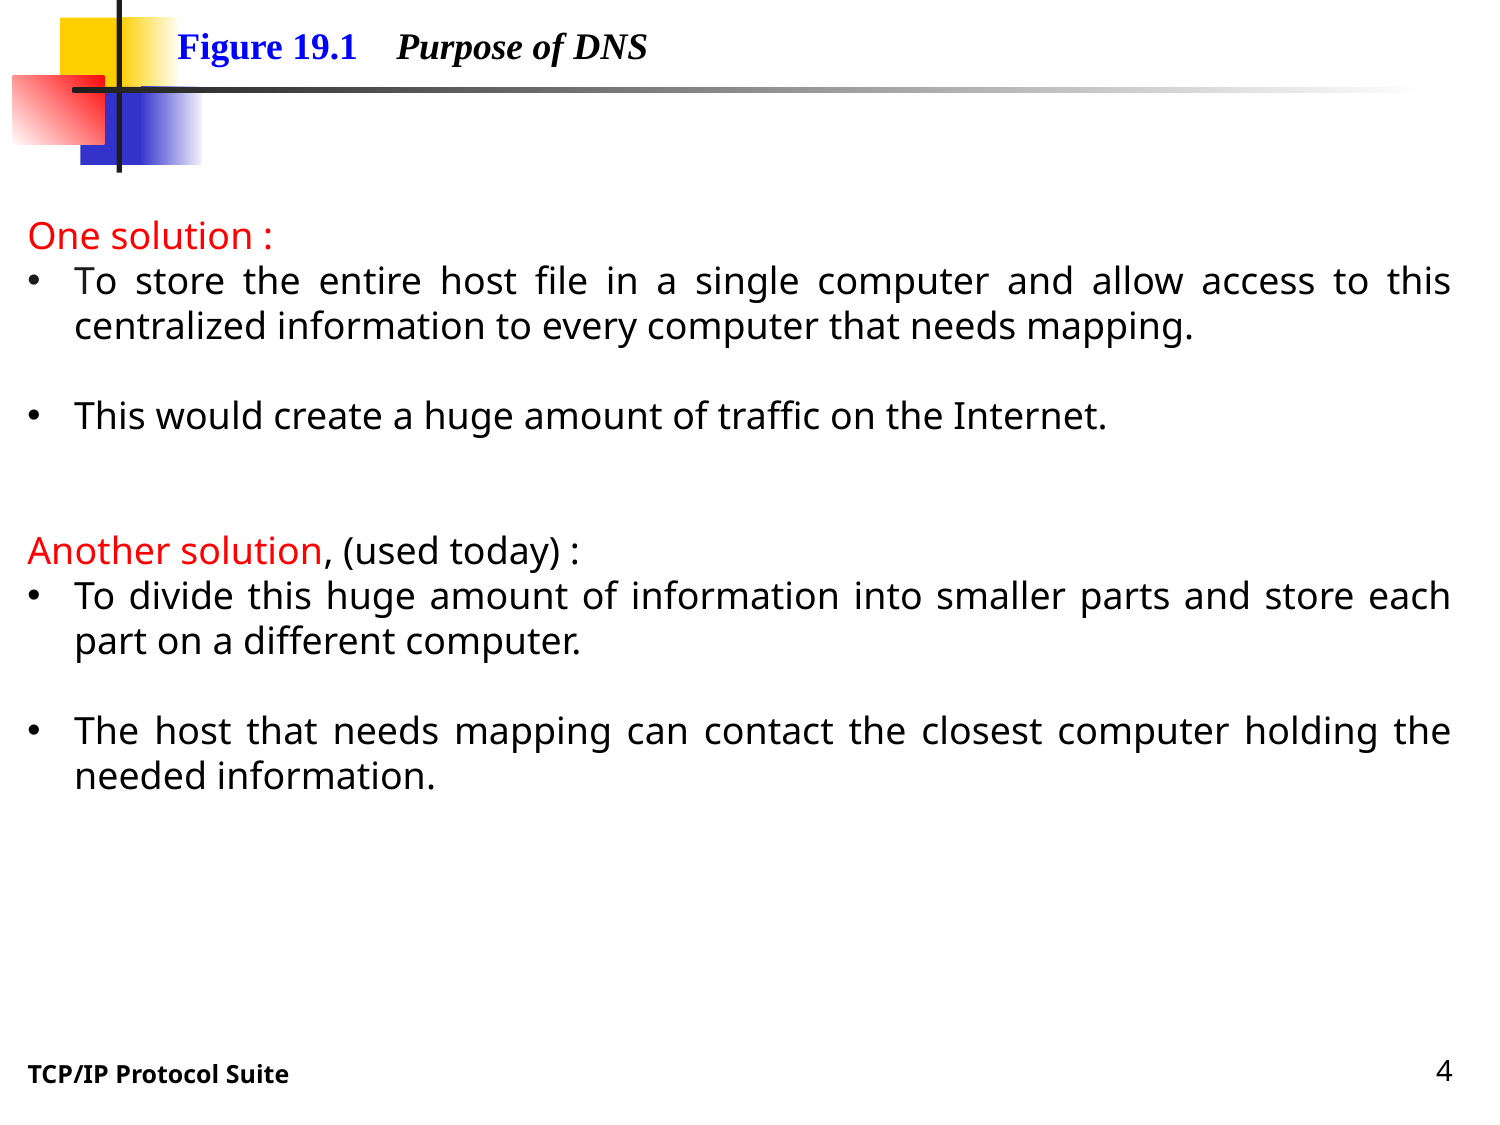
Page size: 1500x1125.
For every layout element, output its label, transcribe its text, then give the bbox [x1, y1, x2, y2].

text_box [80, 93, 116, 165]
text_box [116, 93, 122, 173]
text_box [122, 17, 177, 86]
text_box [12, 75, 105, 145]
text_box Figure 19.1 Purpose of DNS [162, 14, 1100, 75]
slide_number 4 [1155, 1024, 1468, 1100]
text_box [116, 0, 122, 87]
text_box [72, 87, 1423, 93]
footer TCP/IP Protocol Suite [12, 1025, 488, 1100]
text_box One solution : To store the entire host file in a single computer and allow access to this centralized information to every computer that needs mapping. This would create a huge amount of traffic on the Internet. Another solution, (used today) : To divide this huge amount of information into smaller parts and store each part on a different computer. The host that needs mapping can contact the closest computer holding the needed information. [12, 204, 1468, 850]
text_box [60, 17, 116, 86]
text_box [141, 93, 202, 165]
text_box [122, 93, 141, 165]
